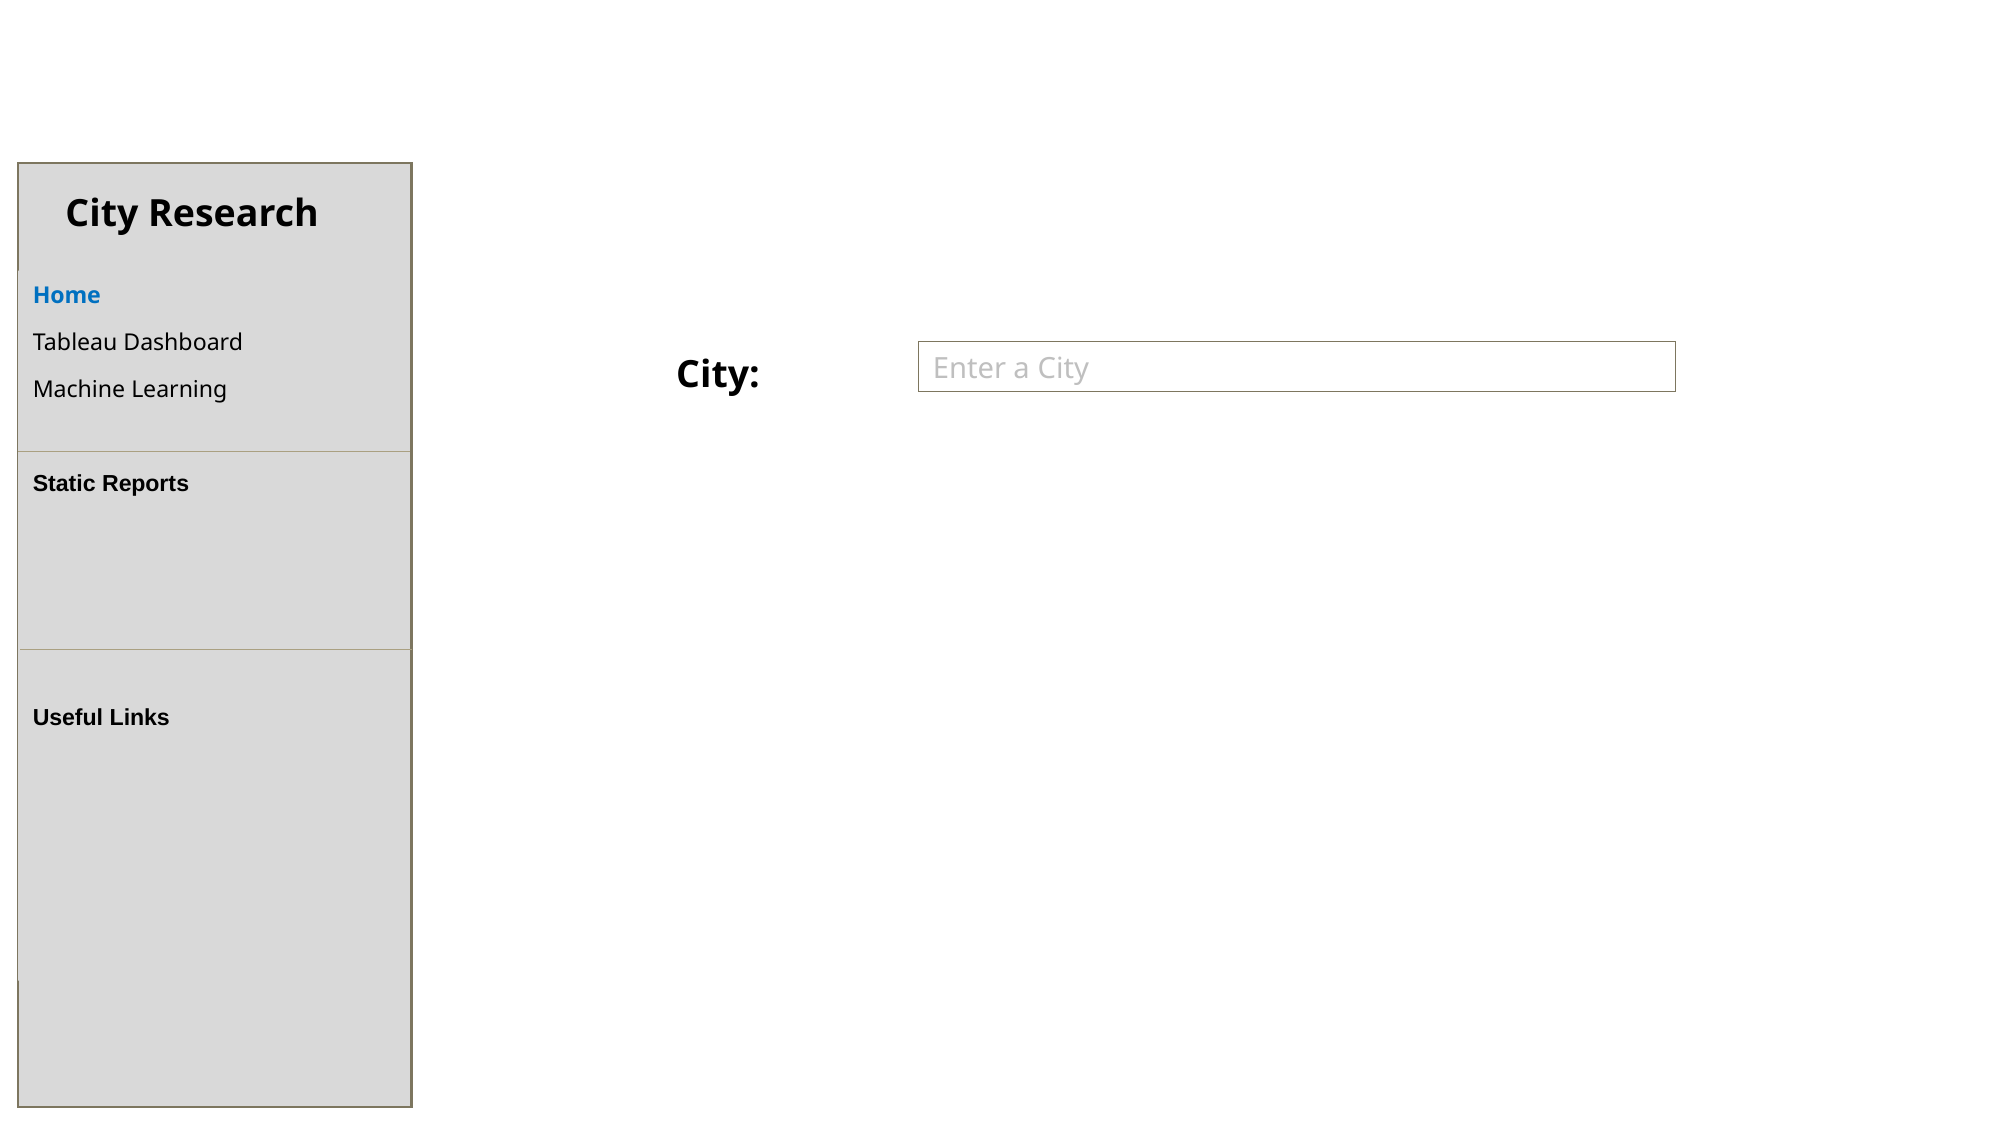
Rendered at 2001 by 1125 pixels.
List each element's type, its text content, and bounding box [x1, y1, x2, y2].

text_box Home Tableau Dashboard Machine Learning Static Reports Useful Links [18, 270, 410, 451]
text_box Enter a City [918, 341, 1676, 392]
text_box City: [661, 342, 908, 403]
text_box Home Tableau Dashboard Machine Learning Static Reports Useful Links [18, 452, 410, 981]
text_box [17, 162, 413, 1108]
text_box City Research [37, 186, 348, 271]
